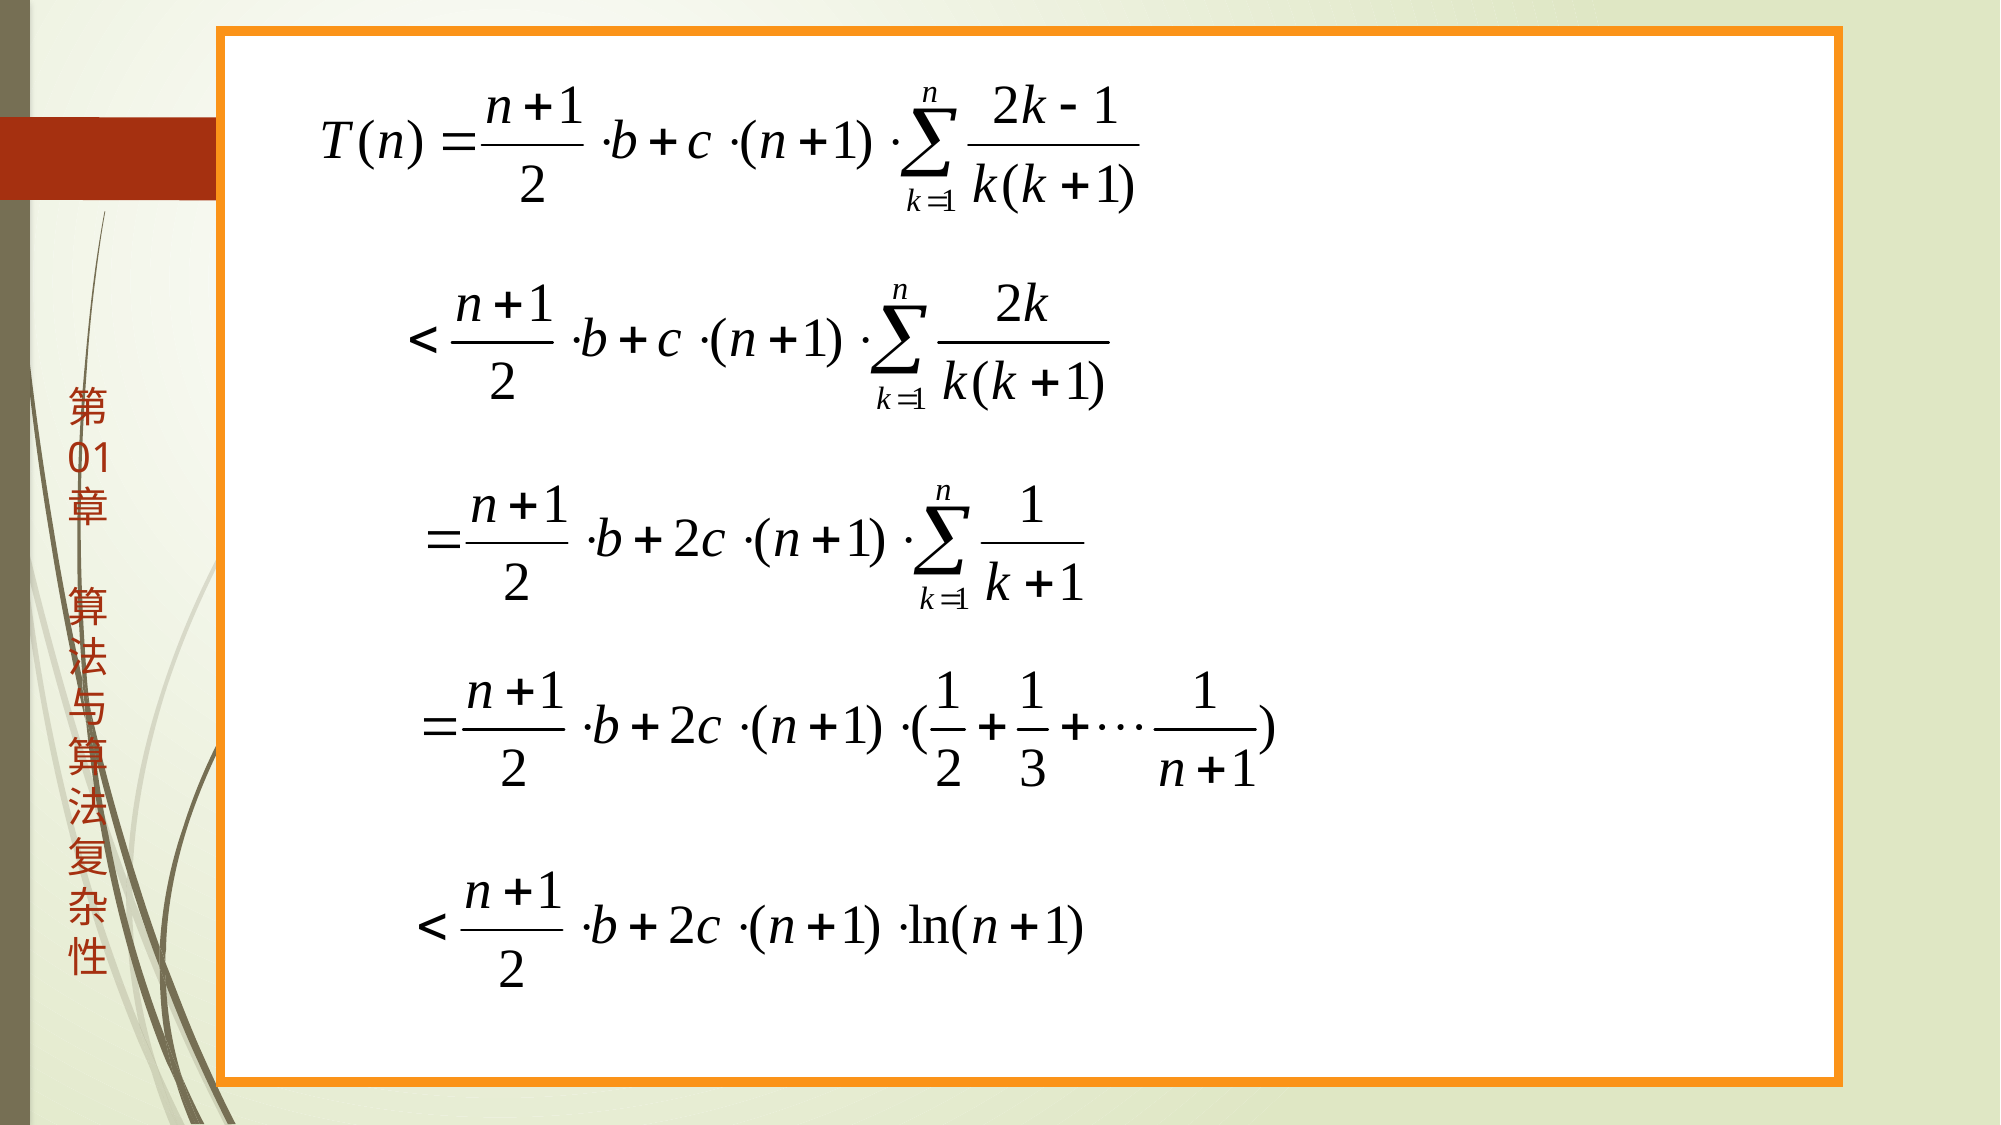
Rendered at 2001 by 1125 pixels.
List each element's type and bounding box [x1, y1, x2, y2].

text_box [399, 263, 1122, 422]
text_box [409, 855, 1095, 1000]
text_box [413, 464, 1094, 622]
text_box [410, 654, 1286, 799]
text_box [220, 30, 1839, 1083]
text_box [314, 66, 1152, 224]
